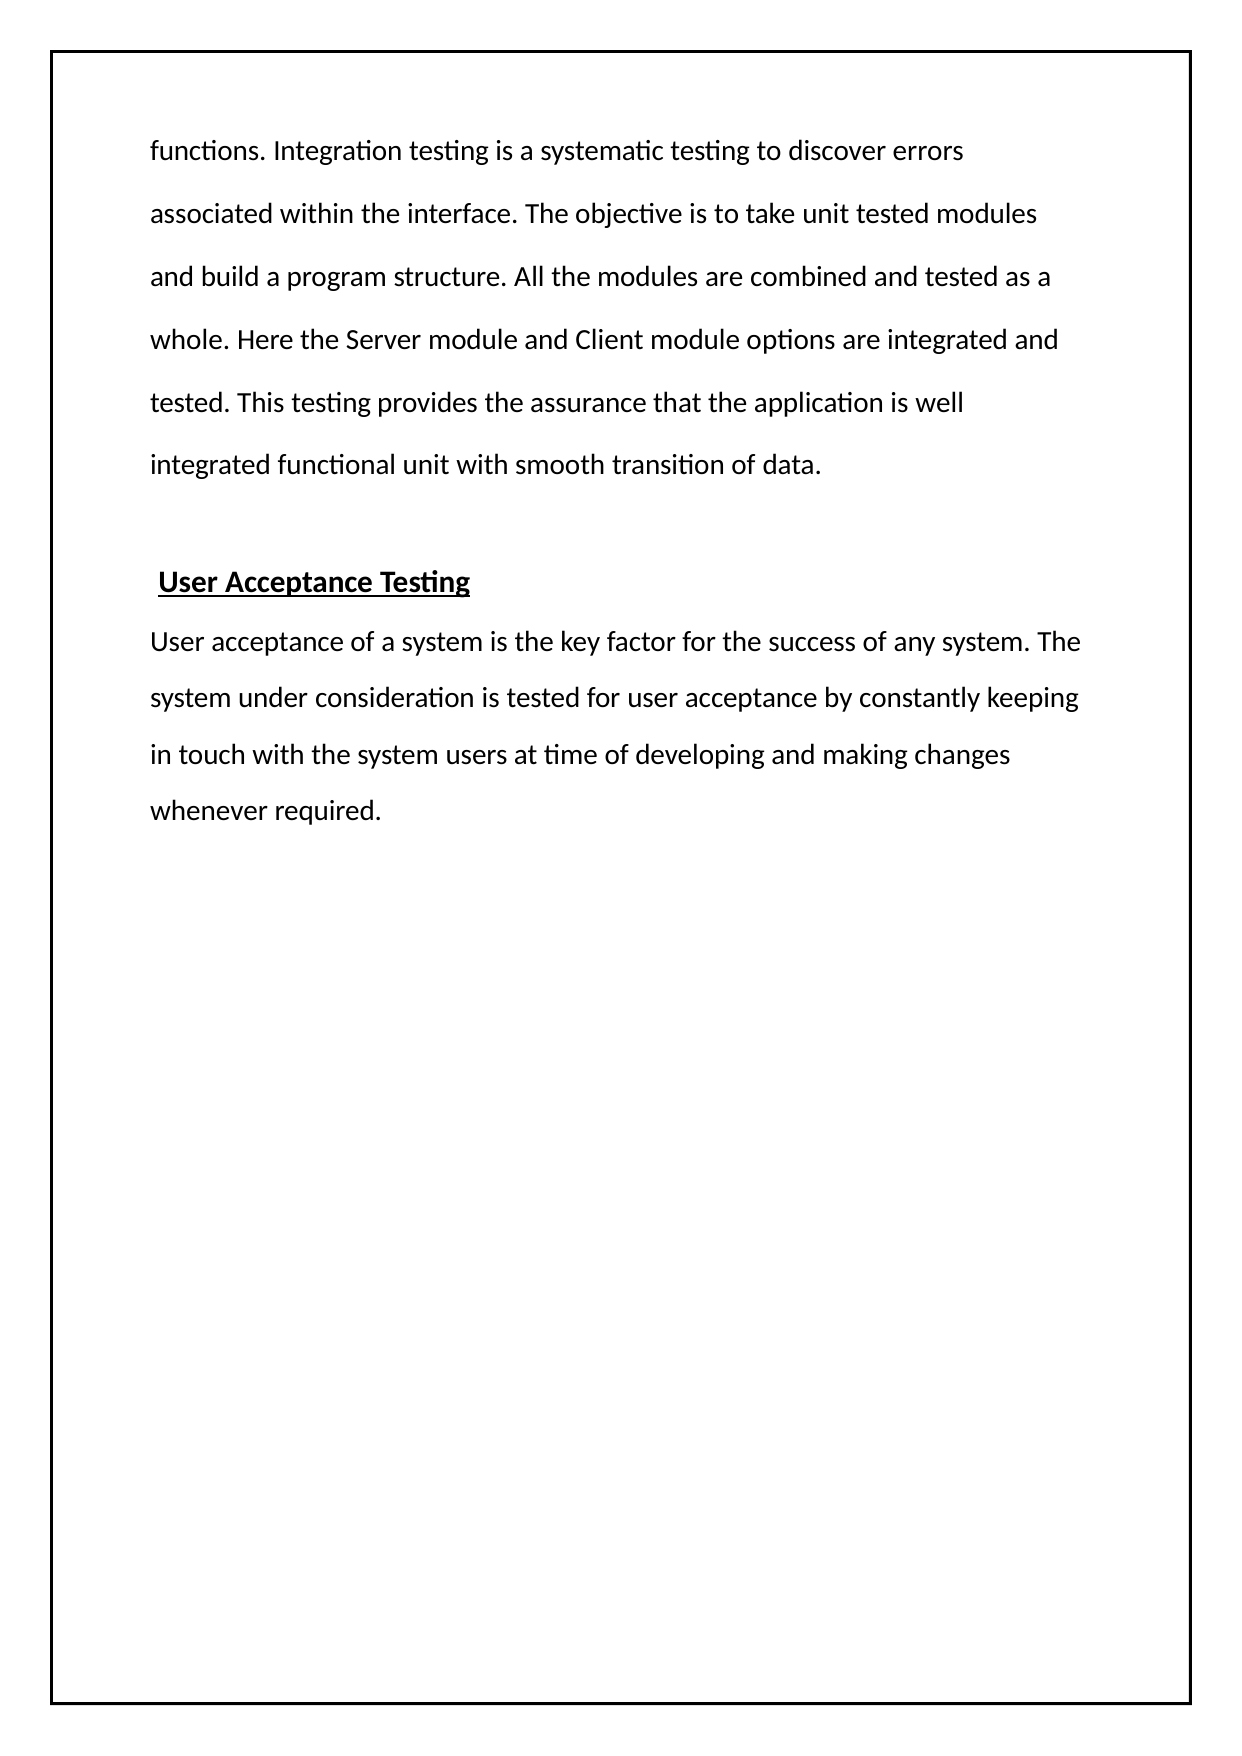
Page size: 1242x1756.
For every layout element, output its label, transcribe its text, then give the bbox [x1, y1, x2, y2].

text_box functions. Integration testing is a systematic testing to discover errors associated within the interface. The objective is to take unit tested modules and build a program structure. All the modules are combined and tested as a whole. Here the Server module and Client module options are integrated and tested. This testing provides the assurance that the application is well integrated functional unit with smooth transition of data. User Acceptance Testing User acceptance of a system is the key factor for the success of any system. The system under consideration is tested for user acceptance by constantly keeping in touch with the system users at time of developing and making changes whenever required. [147, 129, 1096, 827]
text_box [50, 50, 1192, 1706]
